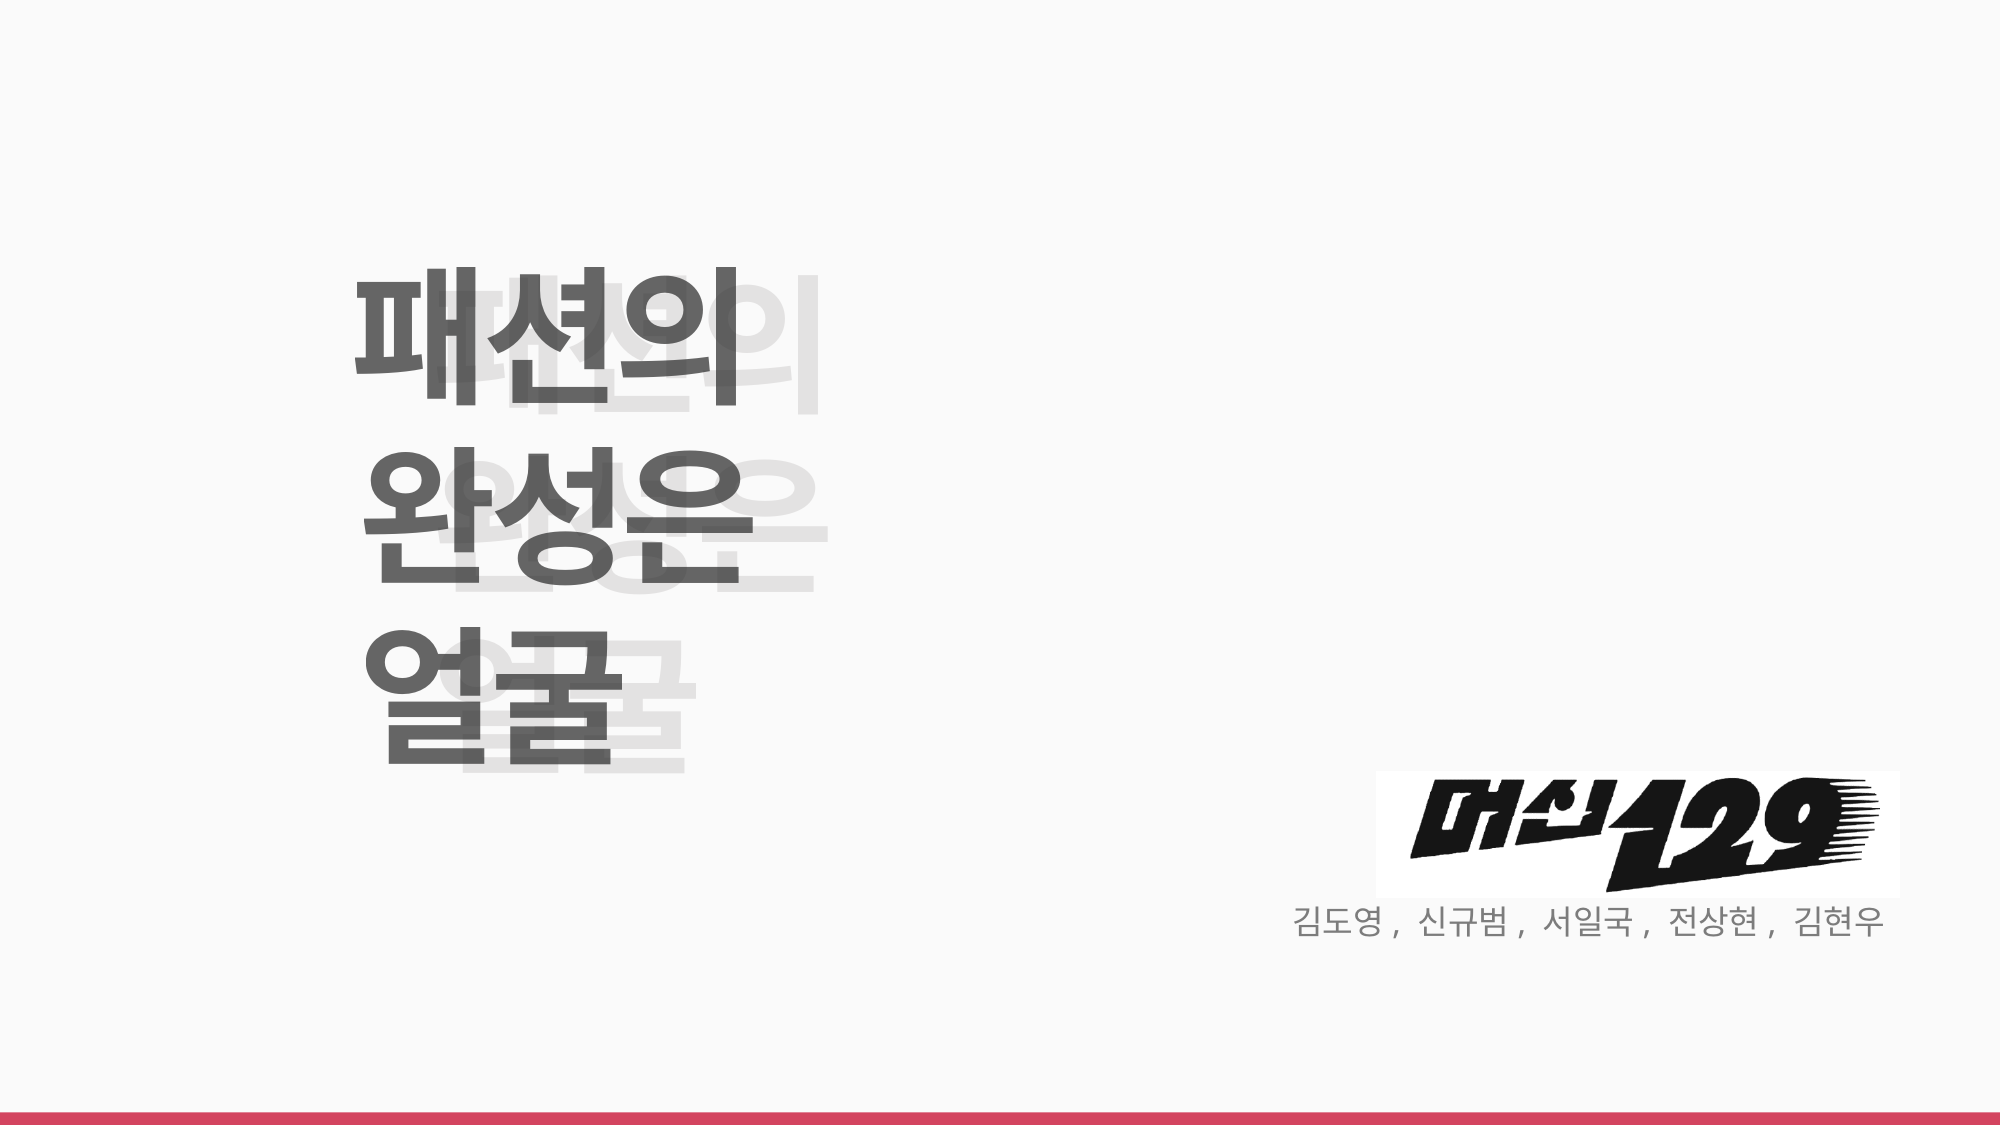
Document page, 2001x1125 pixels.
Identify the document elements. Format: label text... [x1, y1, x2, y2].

text_box 김도영, 신규범, 서일국, 전상현, 김현우 [1248, 898, 1900, 956]
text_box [264, 235, 943, 956]
picture [1376, 771, 1900, 898]
